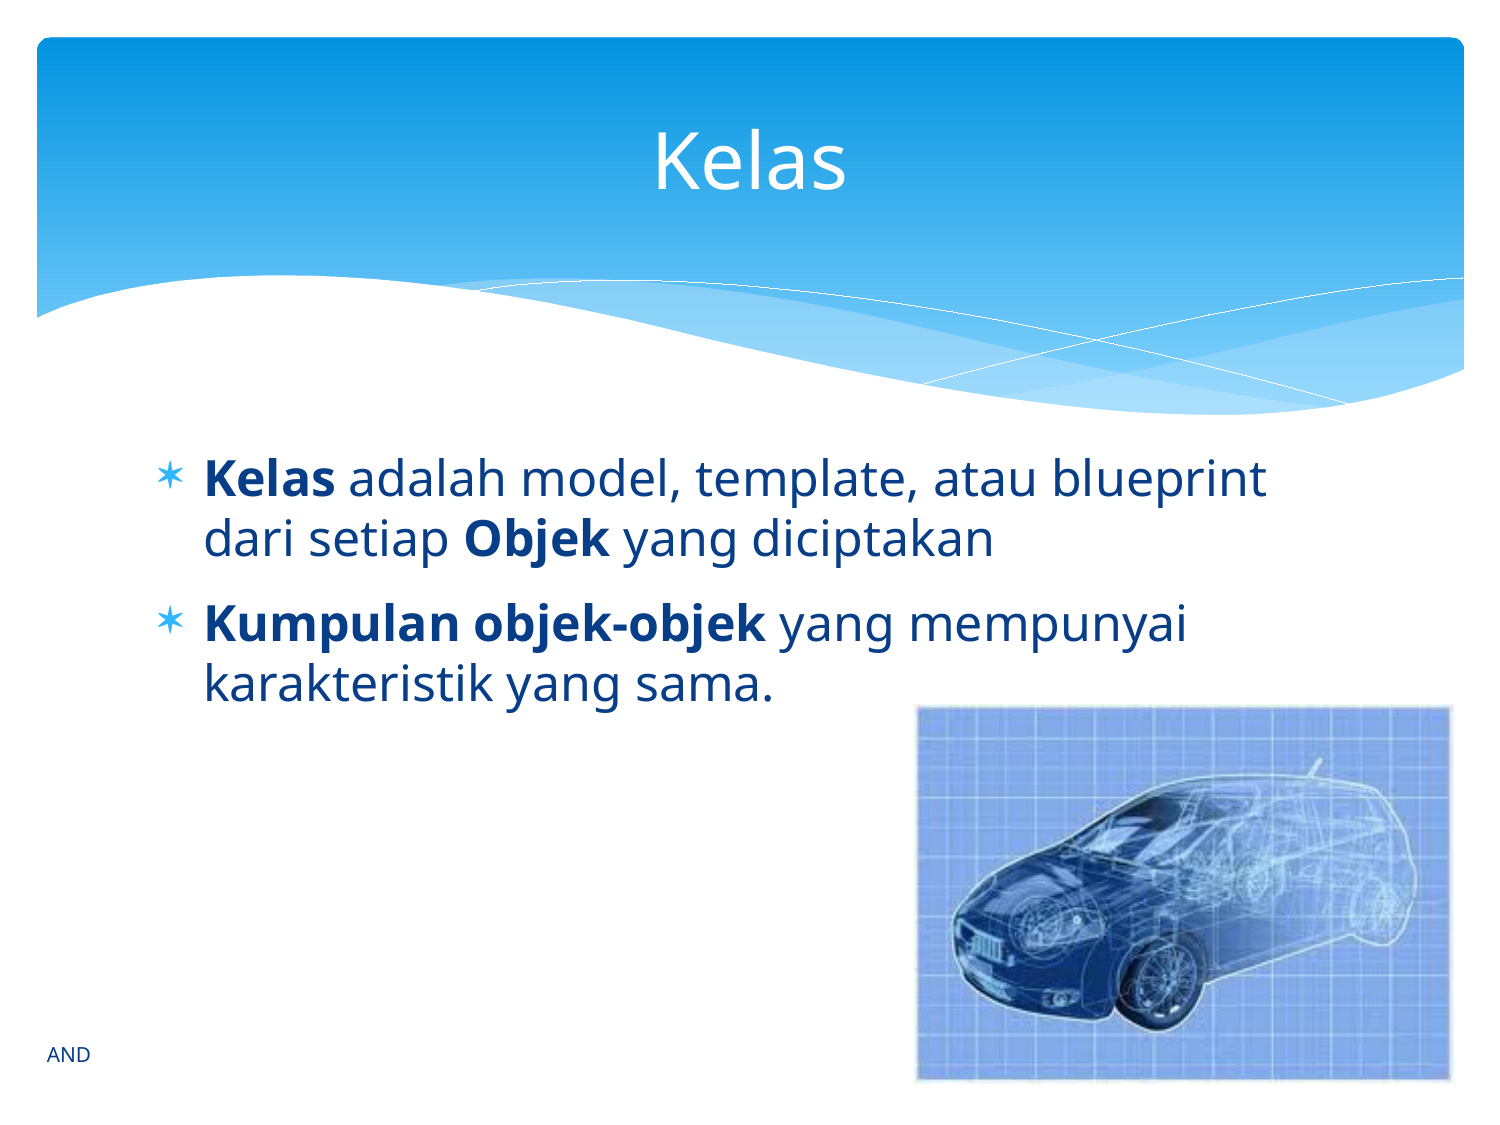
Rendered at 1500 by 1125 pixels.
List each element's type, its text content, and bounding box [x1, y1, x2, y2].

footer AND [31, 1025, 653, 1086]
list Kelas adalah model, template, atau blueprint dari setiap Objek yang diciptakan Kumpulan objek-objek yang mempunyai karakteristik yang sama. [143, 438, 1359, 1005]
picture [914, 703, 1456, 1084]
title Kelas [75, 55, 1425, 261]
